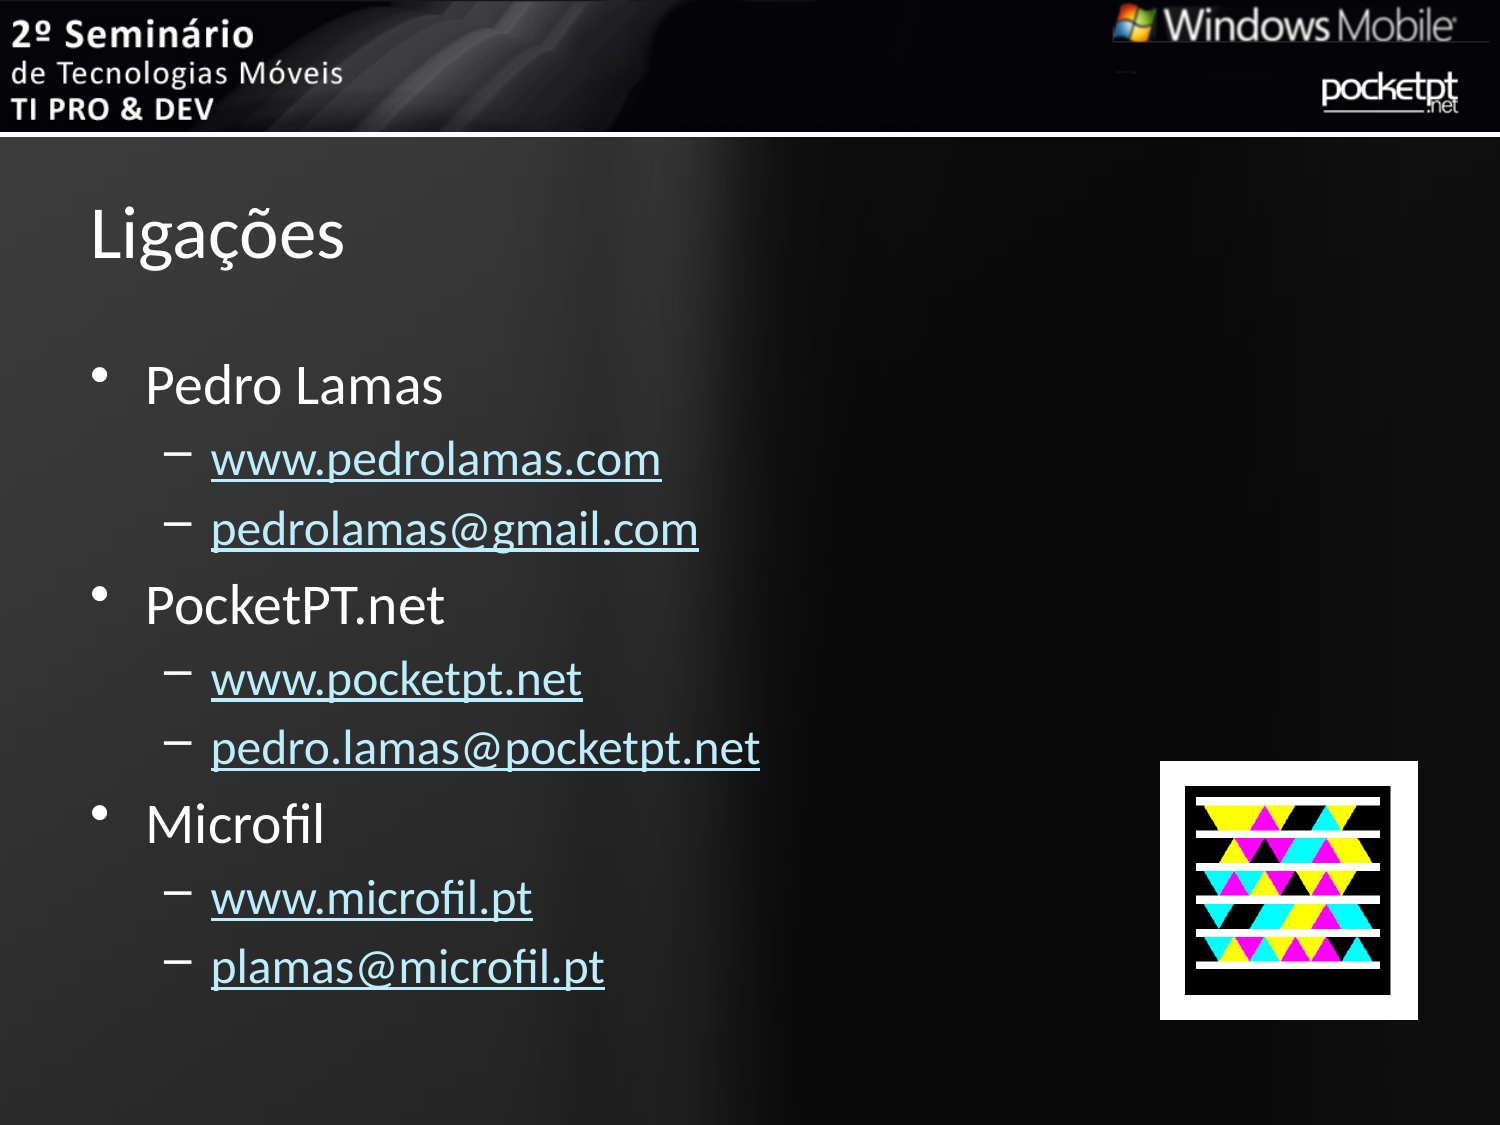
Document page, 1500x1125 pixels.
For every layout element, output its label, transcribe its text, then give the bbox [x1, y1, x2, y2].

title Ligações [74, 152, 1426, 305]
picture [0, 137, 1500, 1125]
picture [0, 0, 1500, 132]
list Pedro Lamas www.pedrolamas.com pedrolamas@gmail.com PocketPT.net www.pocketpt.net pedro.lamas@pocketpt.net Microfil www.microfil.pt plamas@microfil.pt [74, 339, 1426, 1006]
